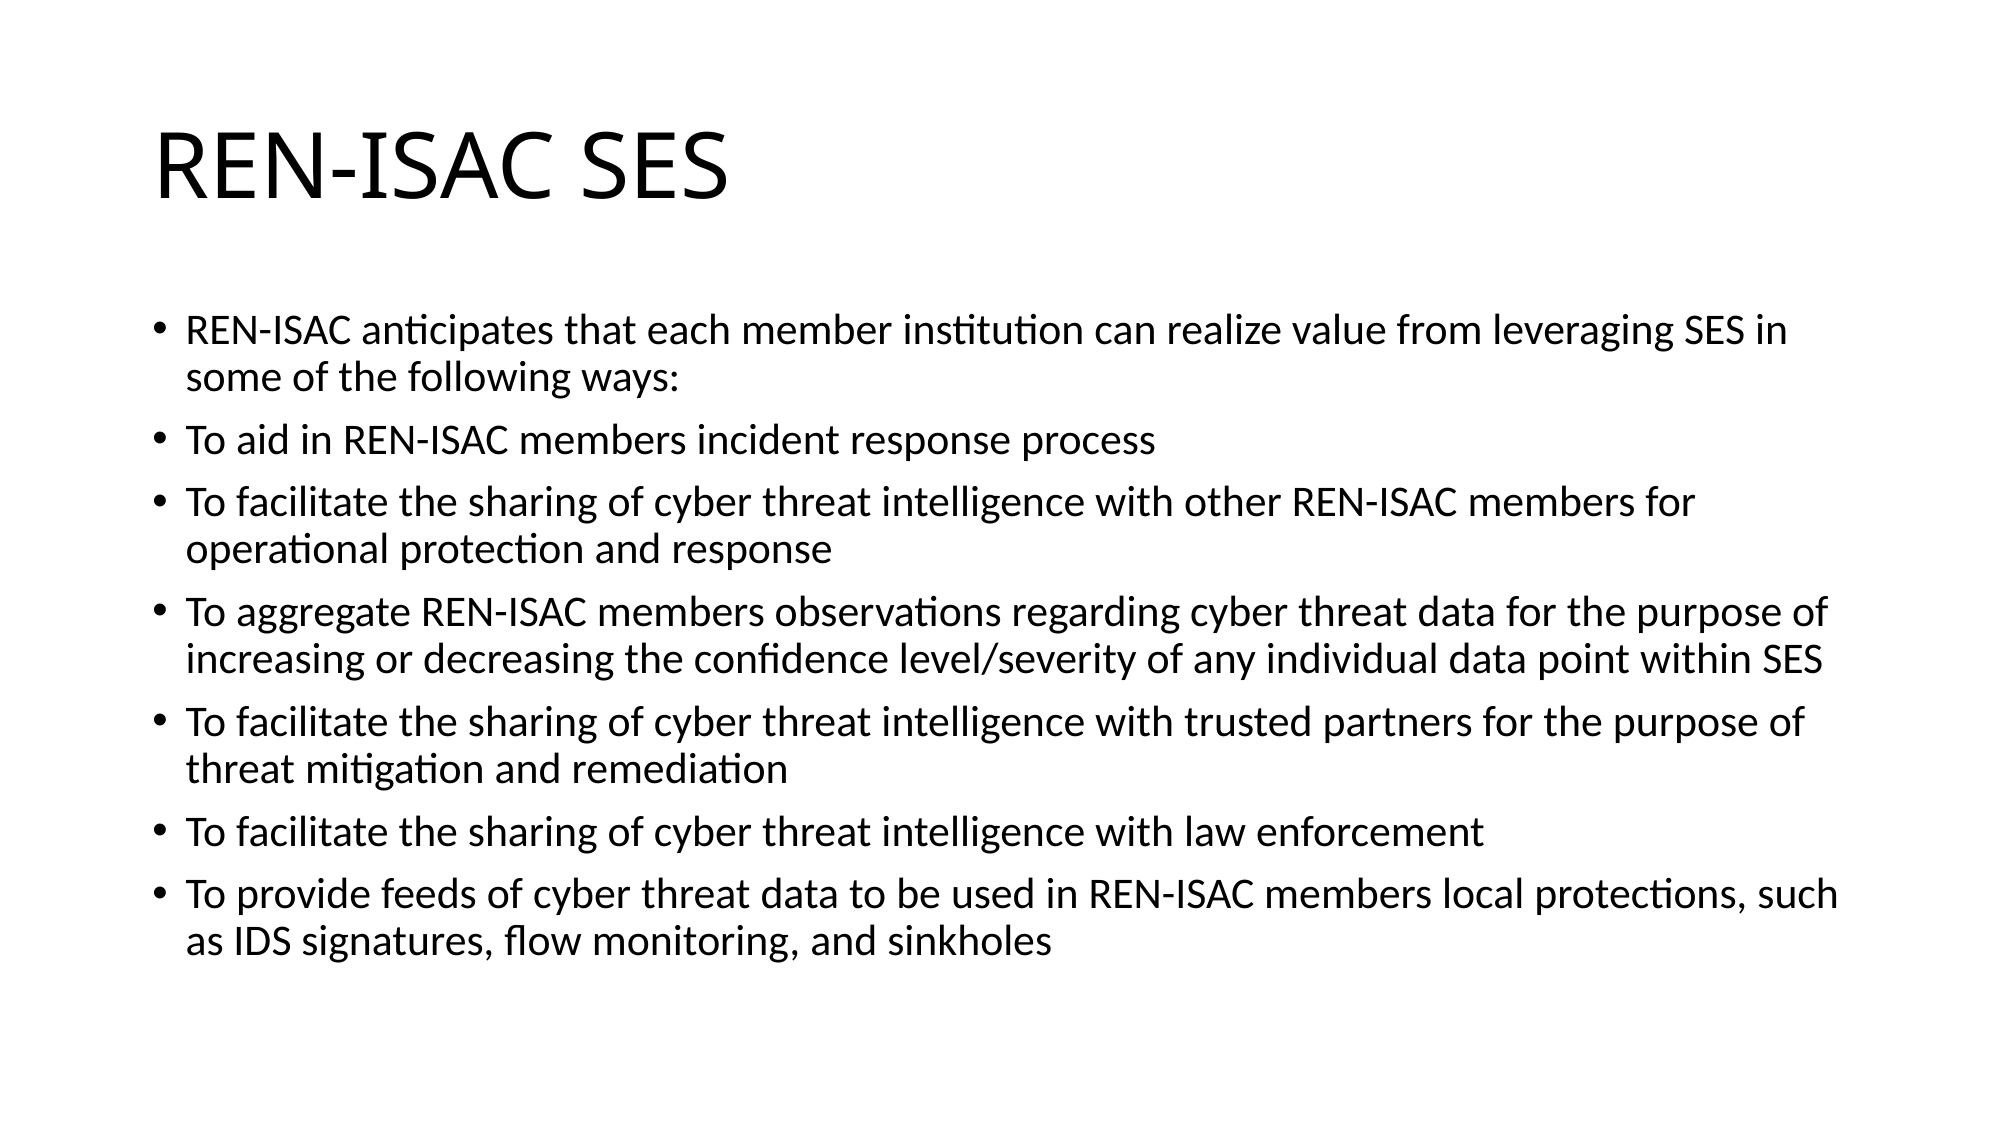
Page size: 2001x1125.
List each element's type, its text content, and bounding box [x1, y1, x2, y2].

title REN-ISAC SES [137, 59, 1863, 278]
list REN-ISAC anticipates that each member institution can realize value from leveraging SES in some of the following ways: To aid in REN-ISAC members incident response process To facilitate the sharing of cyber threat intelligence with other REN-ISAC members for operational protection and response To aggregate REN-ISAC members observations regarding cyber threat data for the purpose of increasing or decreasing the confidence level/severity of any individual data point within SES To facilitate the sharing of cyber threat intelligence with trusted partners for the purpose of threat mitigation and remediation To facilitate the sharing of cyber threat intelligence with law enforcement To provide feeds of cyber threat data to be used in REN-ISAC members local protections, such as IDS signatures, flow monitoring, and sinkholes [137, 299, 1863, 1014]
